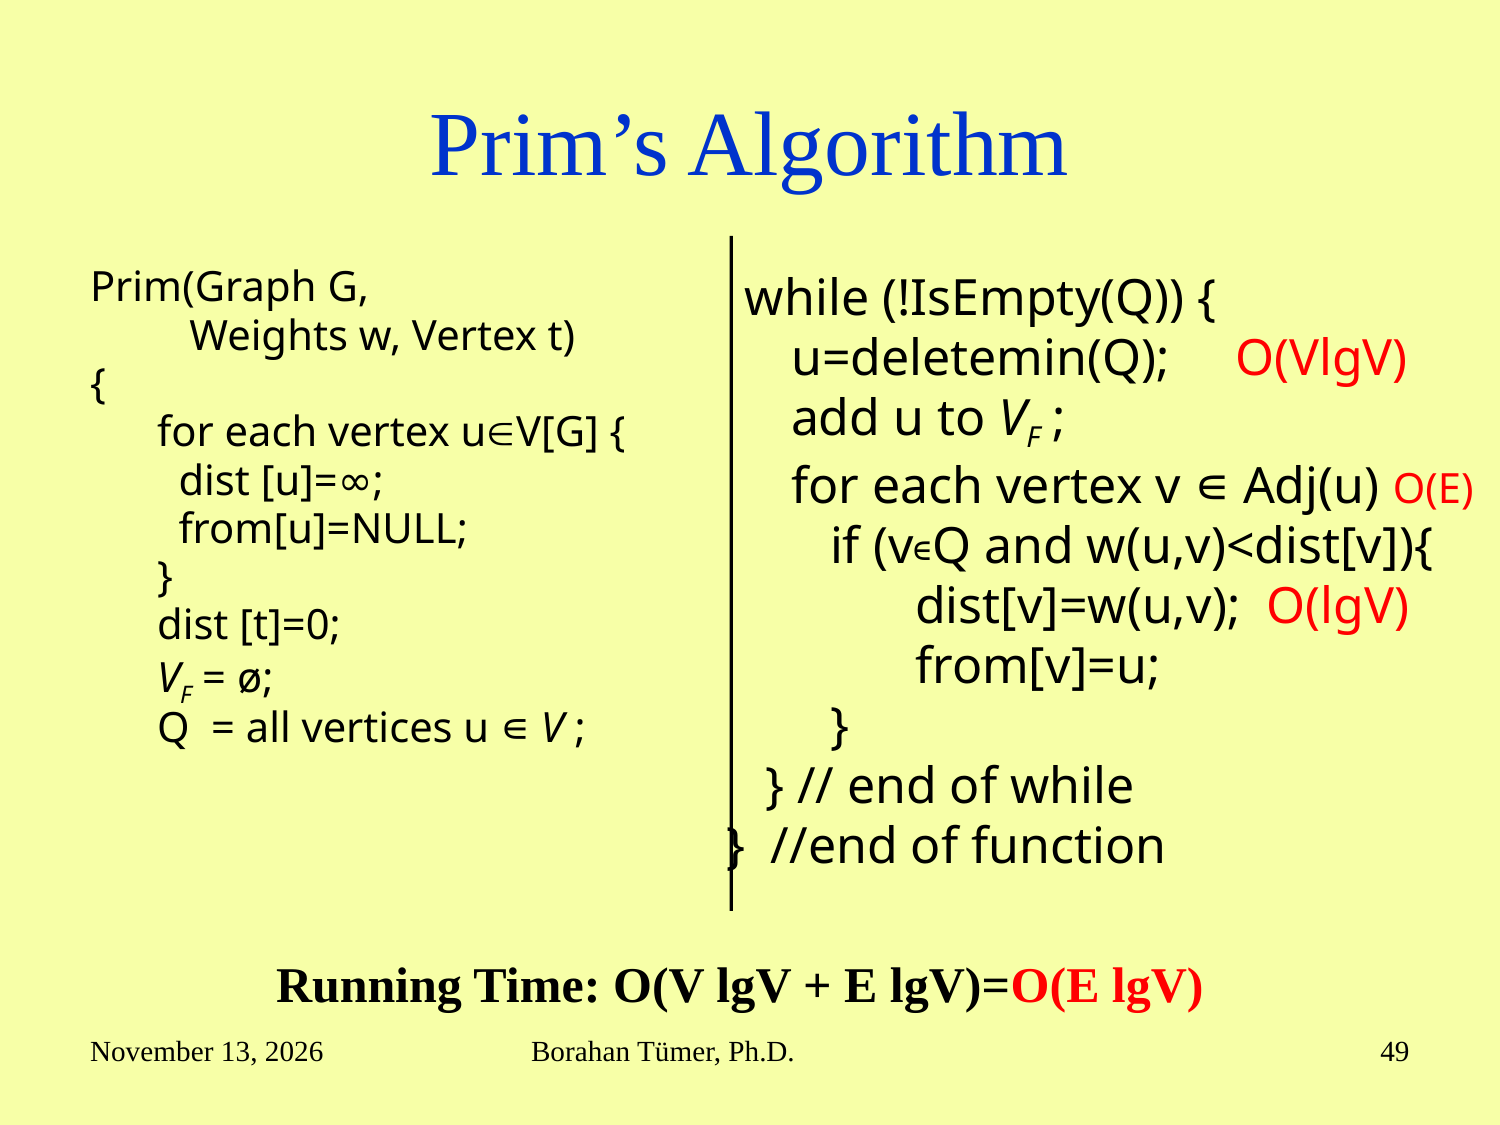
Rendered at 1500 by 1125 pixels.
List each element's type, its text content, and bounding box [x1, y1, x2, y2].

text_box while (!IsEmpty(Q)) { u=deletemin(Q); O(VlgV) add u to VF ; for each vertex v ∊ Adj(u) O(E) if (v∊Q and w(u,v)<dist[v]){ dist[v]=w(u,v); O(lgV) from[v]=u; } } // end of while } //end of function [711, 258, 1500, 941]
title Prim’s Algorithm [75, 45, 1425, 233]
text_box Running Time: O(V lgV + E lgV)=O(E lgV) [261, 945, 1219, 1021]
slide_number 49 [1074, 1024, 1425, 1103]
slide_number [75, 1024, 425, 1103]
footer Borahan Tümer, Ph.D. [512, 1024, 988, 1103]
list Prim(Graph G, Weights w, Vertex t) { for each vertex uV[G] { dist [u]=∞; from[u]=NULL; } dist [t]=0; VF = ø; Q = all vertices u ∊ V ; [75, 262, 711, 905]
